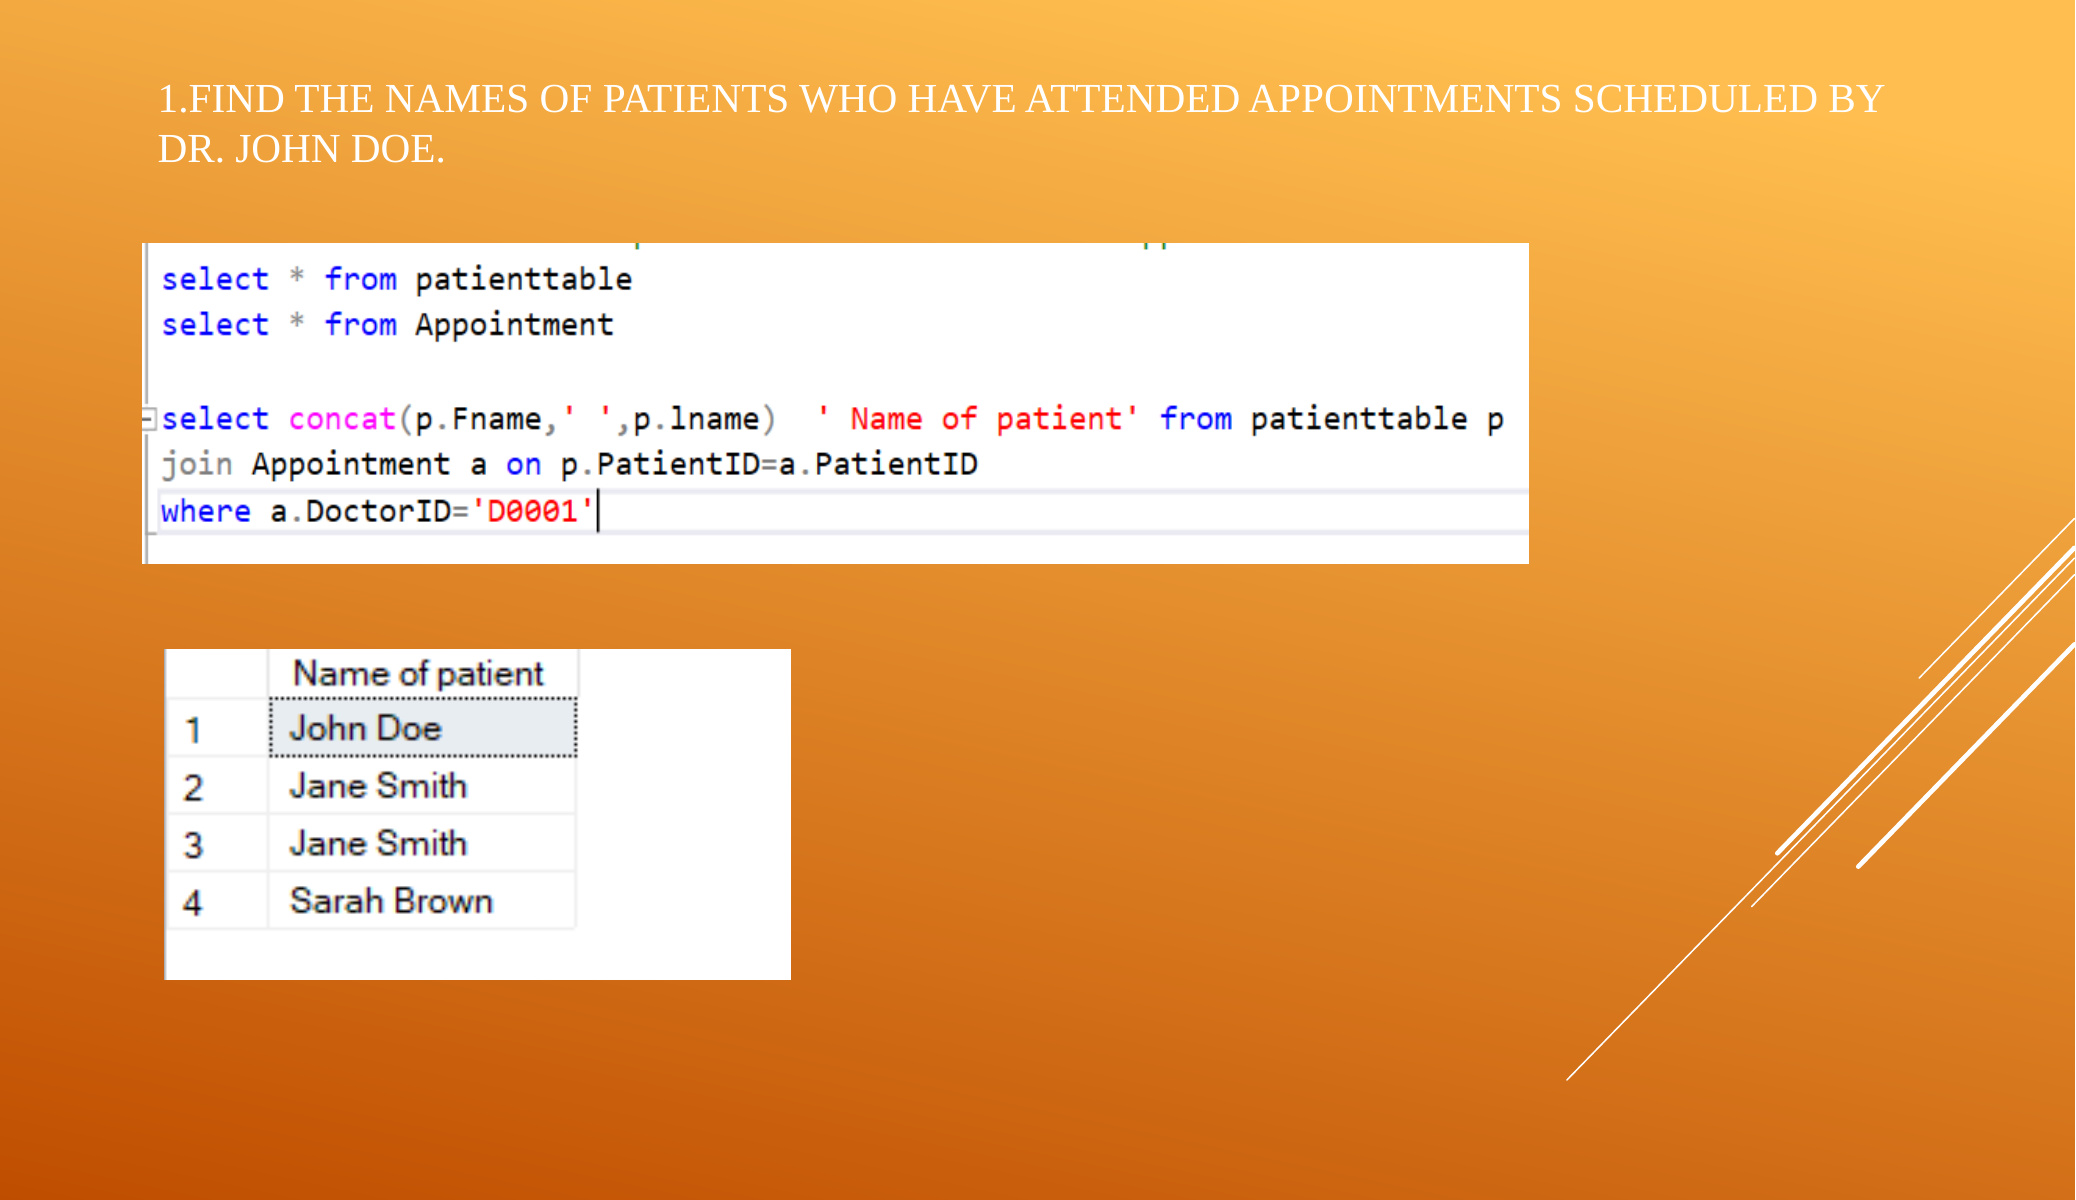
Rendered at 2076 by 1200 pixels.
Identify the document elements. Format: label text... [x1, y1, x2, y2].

title 1.Find the names of patients who have attended appointments scheduled by Dr. John Doe. [142, 63, 1933, 179]
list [142, 243, 1529, 565]
picture [163, 648, 791, 980]
